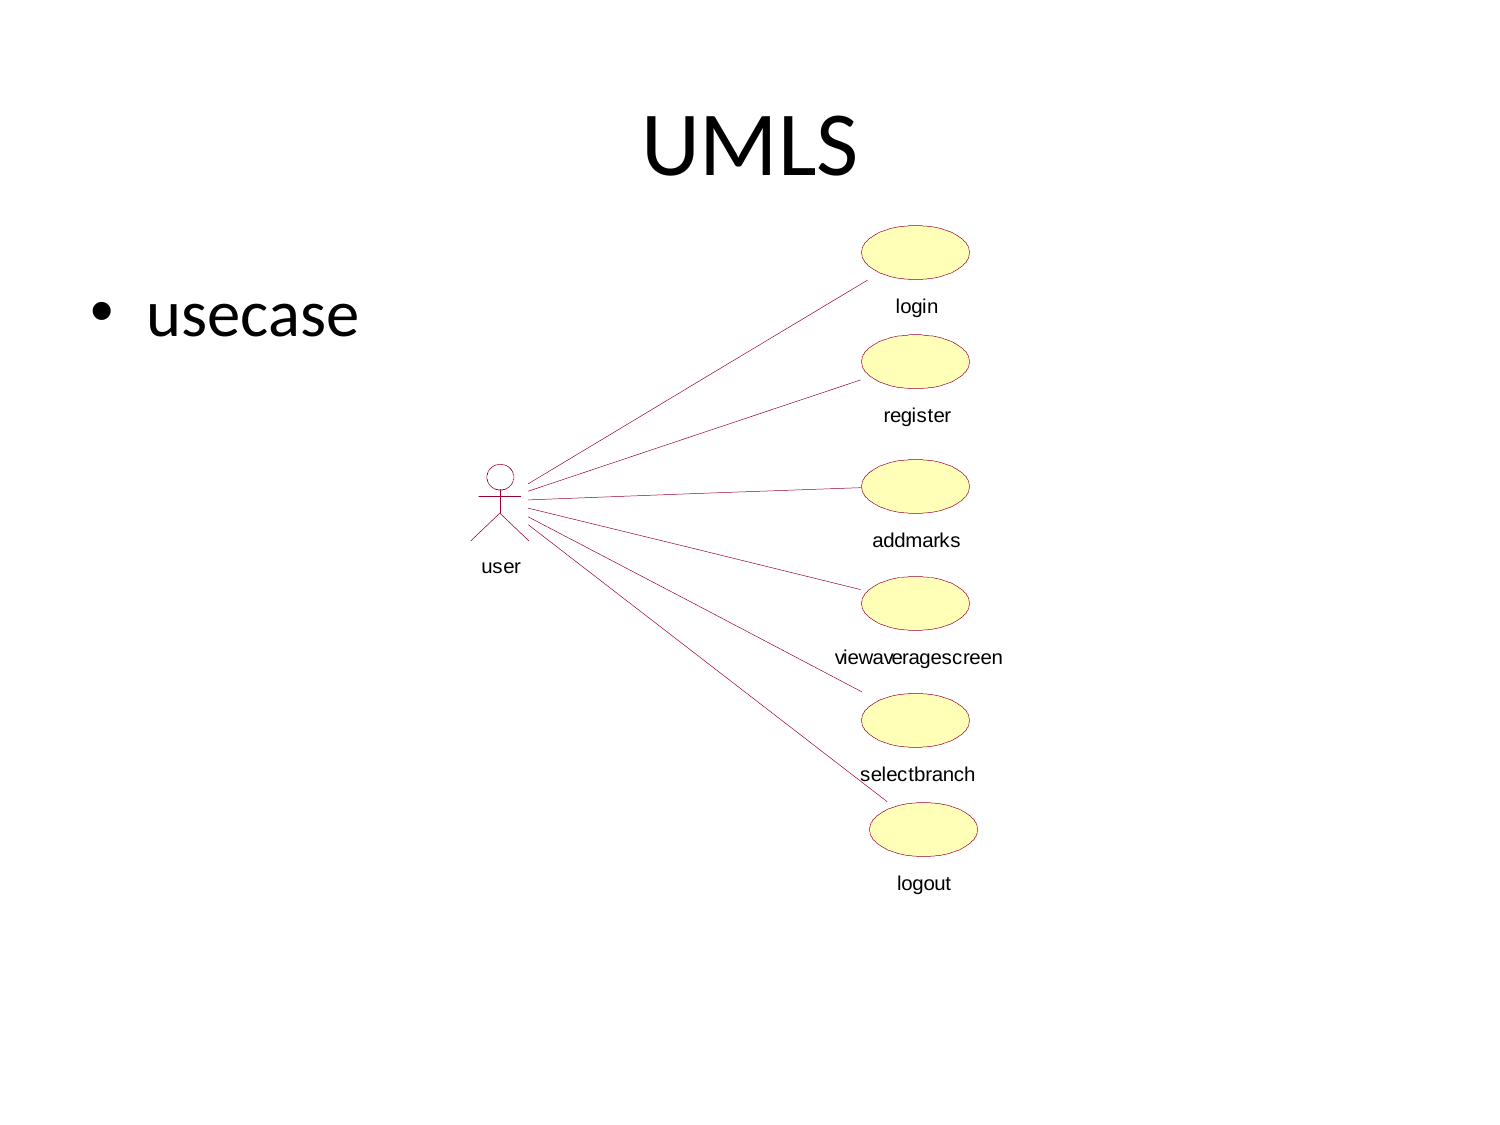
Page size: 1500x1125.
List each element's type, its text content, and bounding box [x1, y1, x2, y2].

list usecase [75, 262, 1425, 1005]
picture [384, 187, 1116, 958]
title UMLS [75, 45, 1425, 233]
